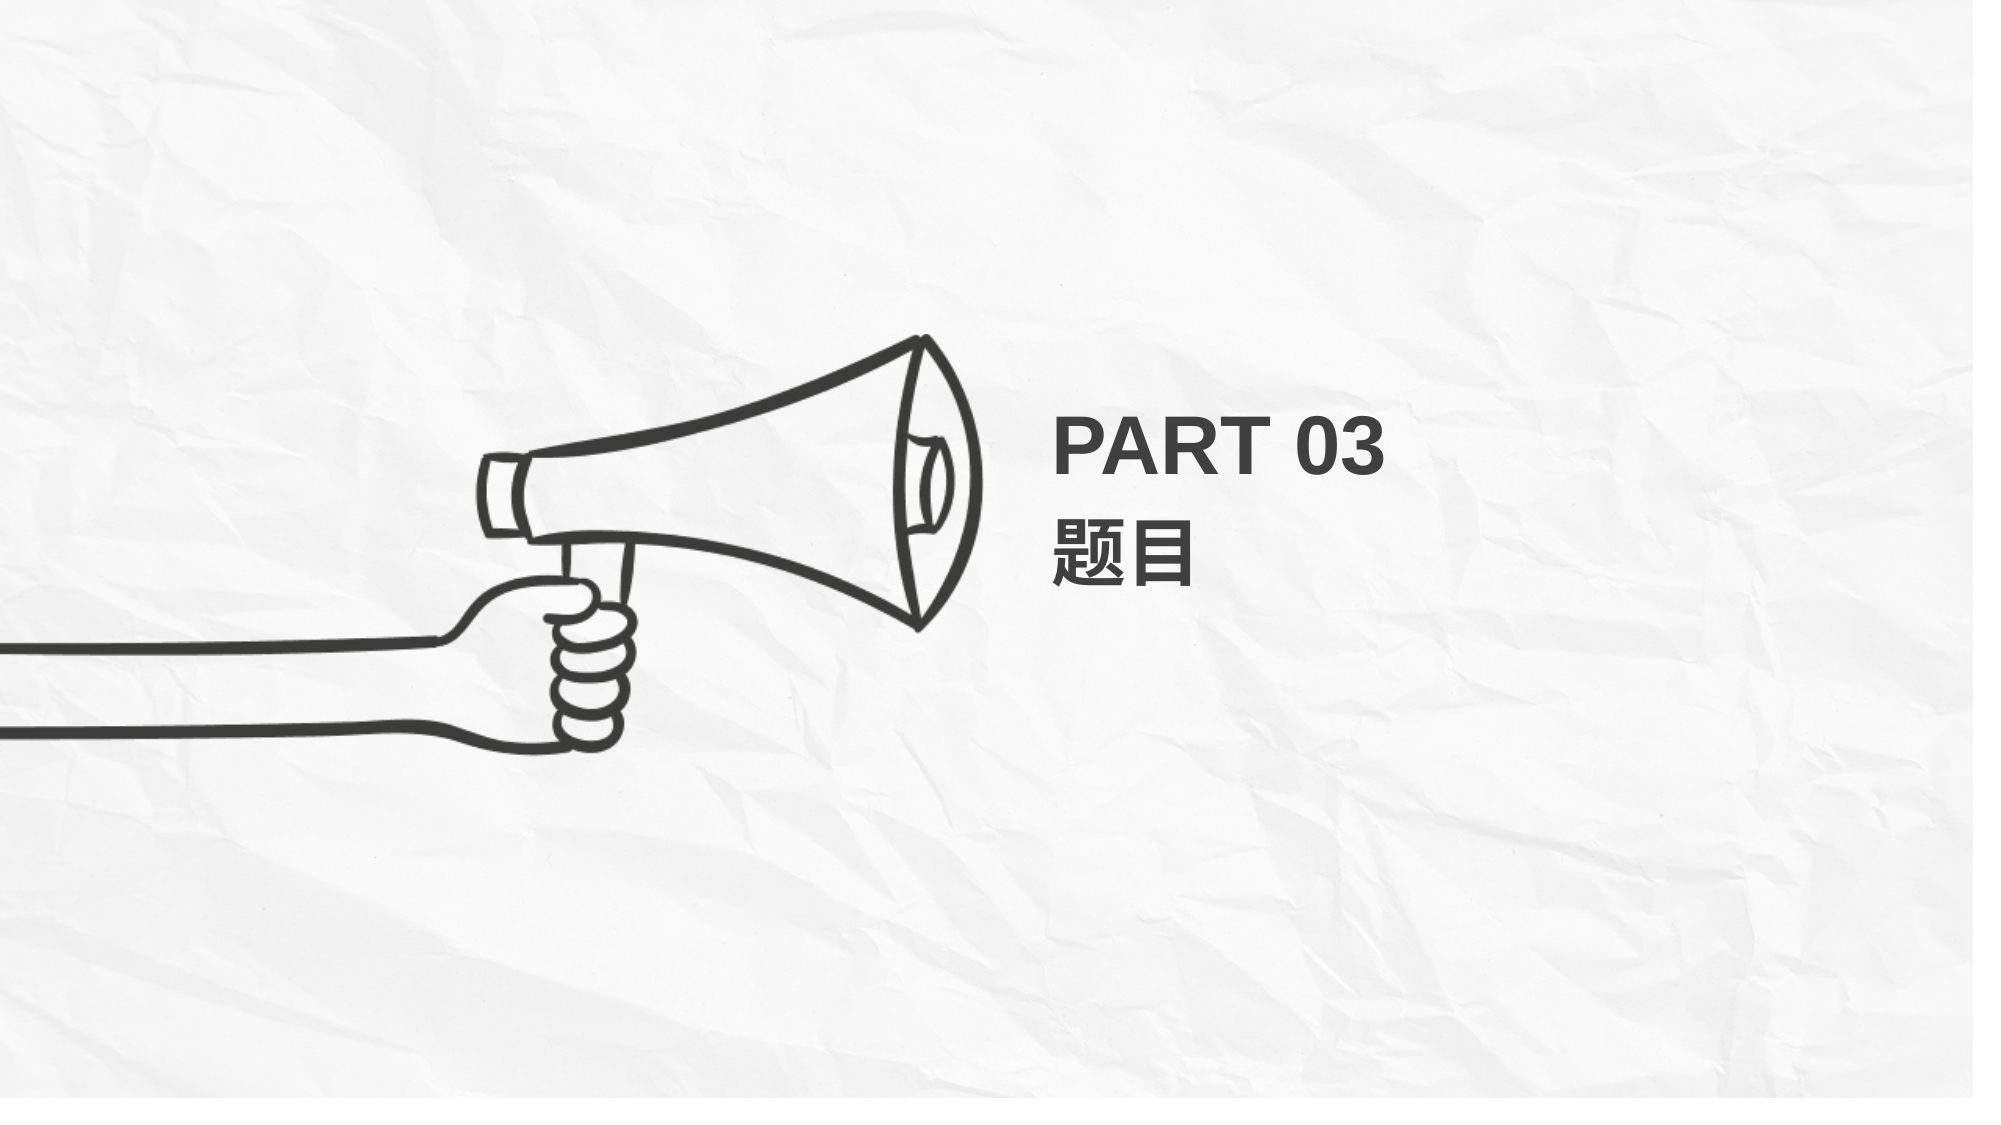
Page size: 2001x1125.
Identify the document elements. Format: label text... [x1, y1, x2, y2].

text_box PART 03 [1036, 363, 1746, 499]
text_box 题目 [1036, 499, 1746, 603]
picture [0, 334, 984, 758]
